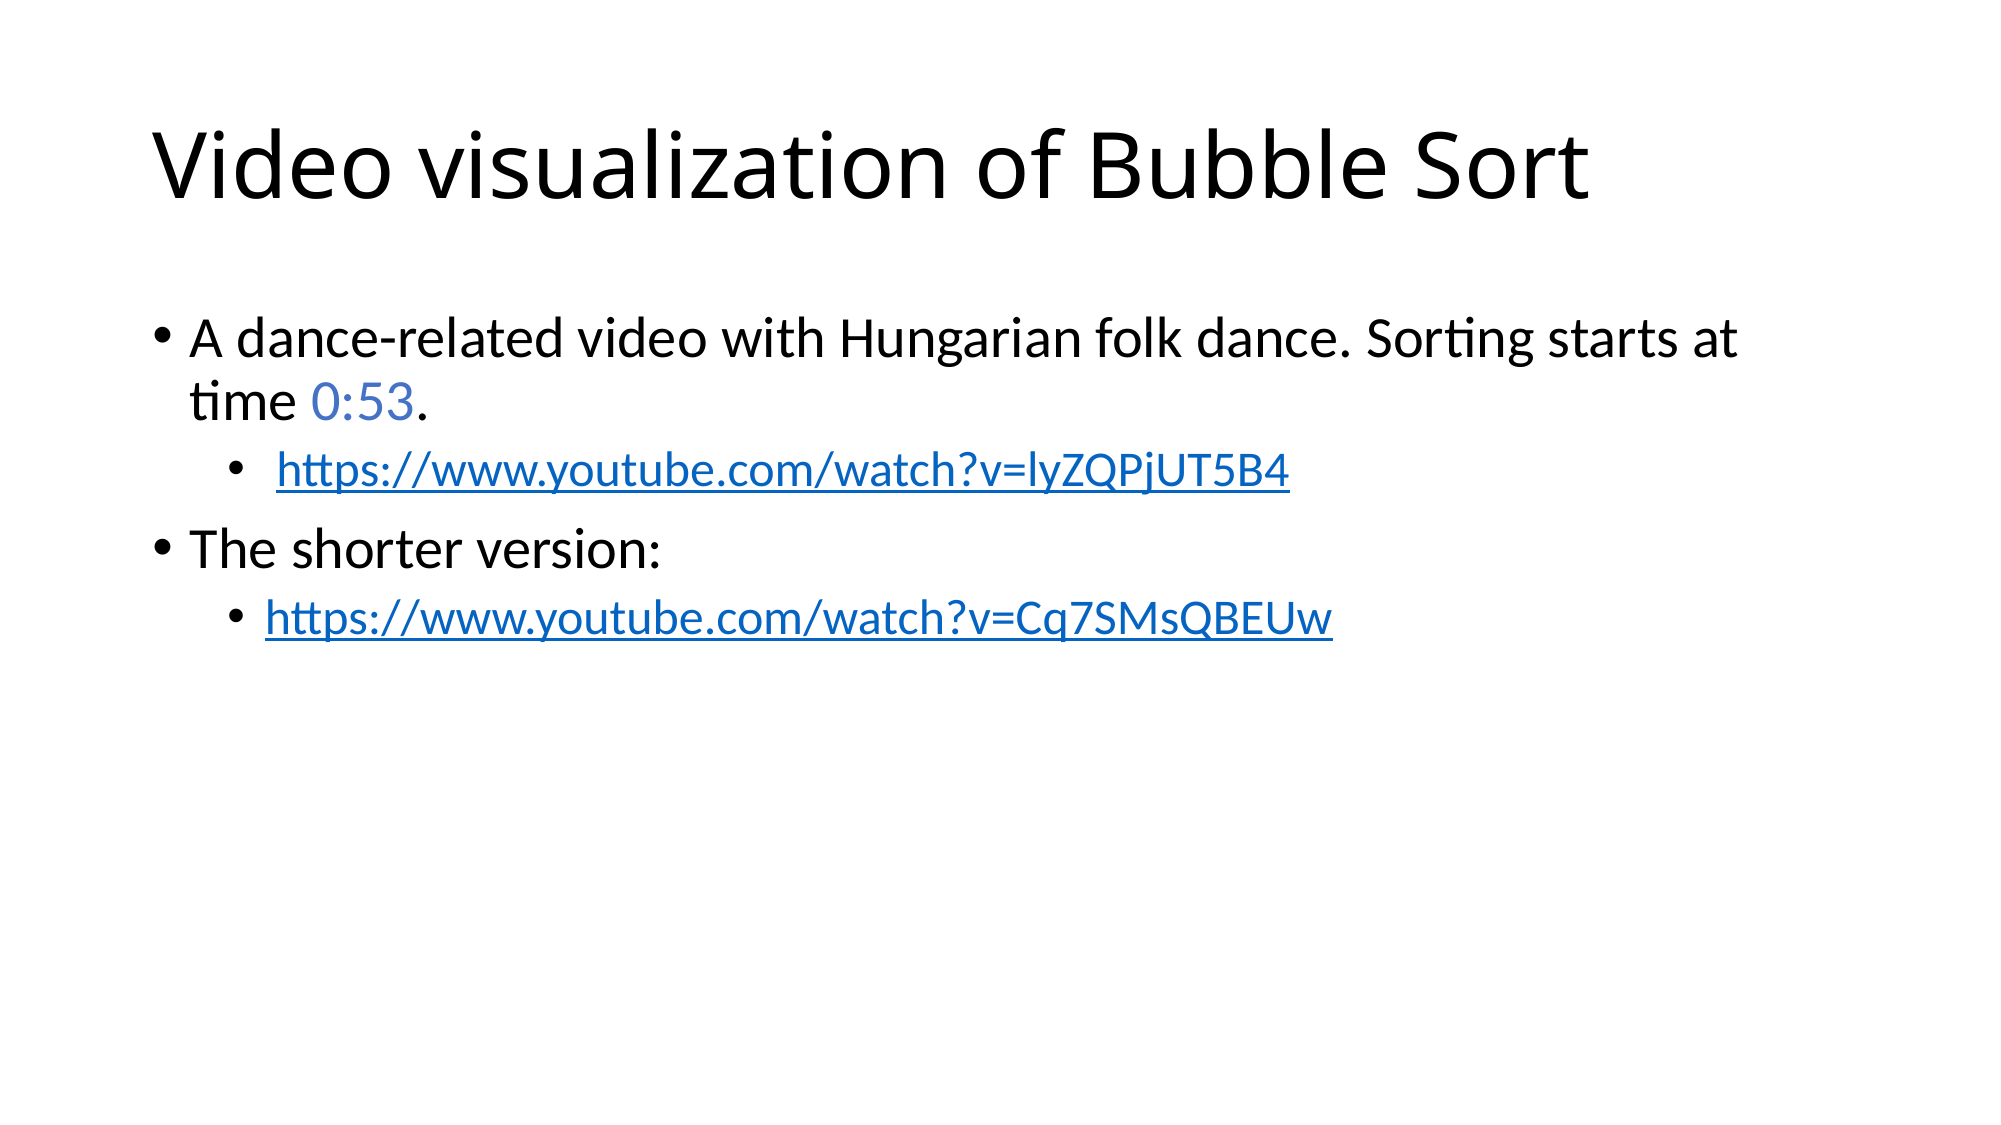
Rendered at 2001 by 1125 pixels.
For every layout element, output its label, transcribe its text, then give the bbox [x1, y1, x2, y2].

title Video visualization of Bubble Sort [137, 59, 1863, 278]
list A dance-related video with Hungarian folk dance. Sorting starts at time 0:53. https://www.youtube.com/watch?v=lyZQPjUT5B4 The shorter version: https://www.youtube.com/watch?v=Cq7SMsQBEUw [137, 299, 1863, 1014]
